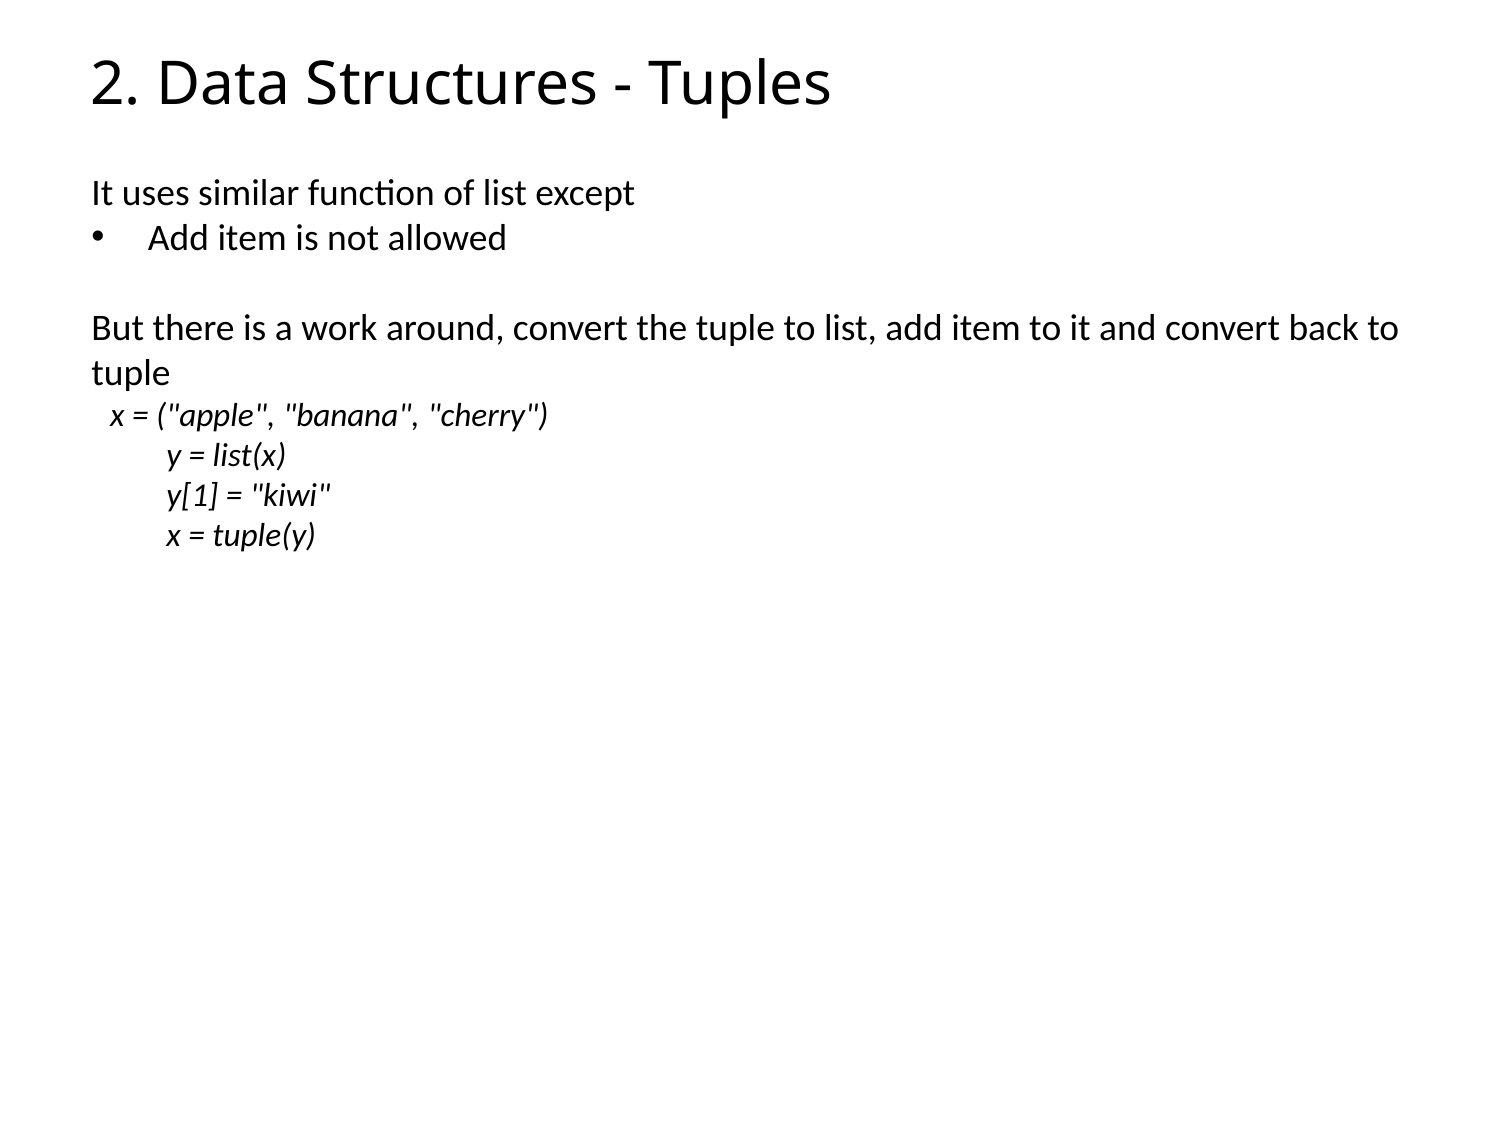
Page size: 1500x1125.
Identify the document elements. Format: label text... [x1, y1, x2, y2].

text_box It uses similar function of list except Add item is not allowed But there is a work around, convert the tuple to list, add item to it and convert back to tuple x = ("apple", "banana", "cherry") y = list(x) y[1] = "kiwi" x = tuple(y) [76, 160, 1424, 606]
title 2. Data Structures - Tuples [75, 45, 1425, 126]
